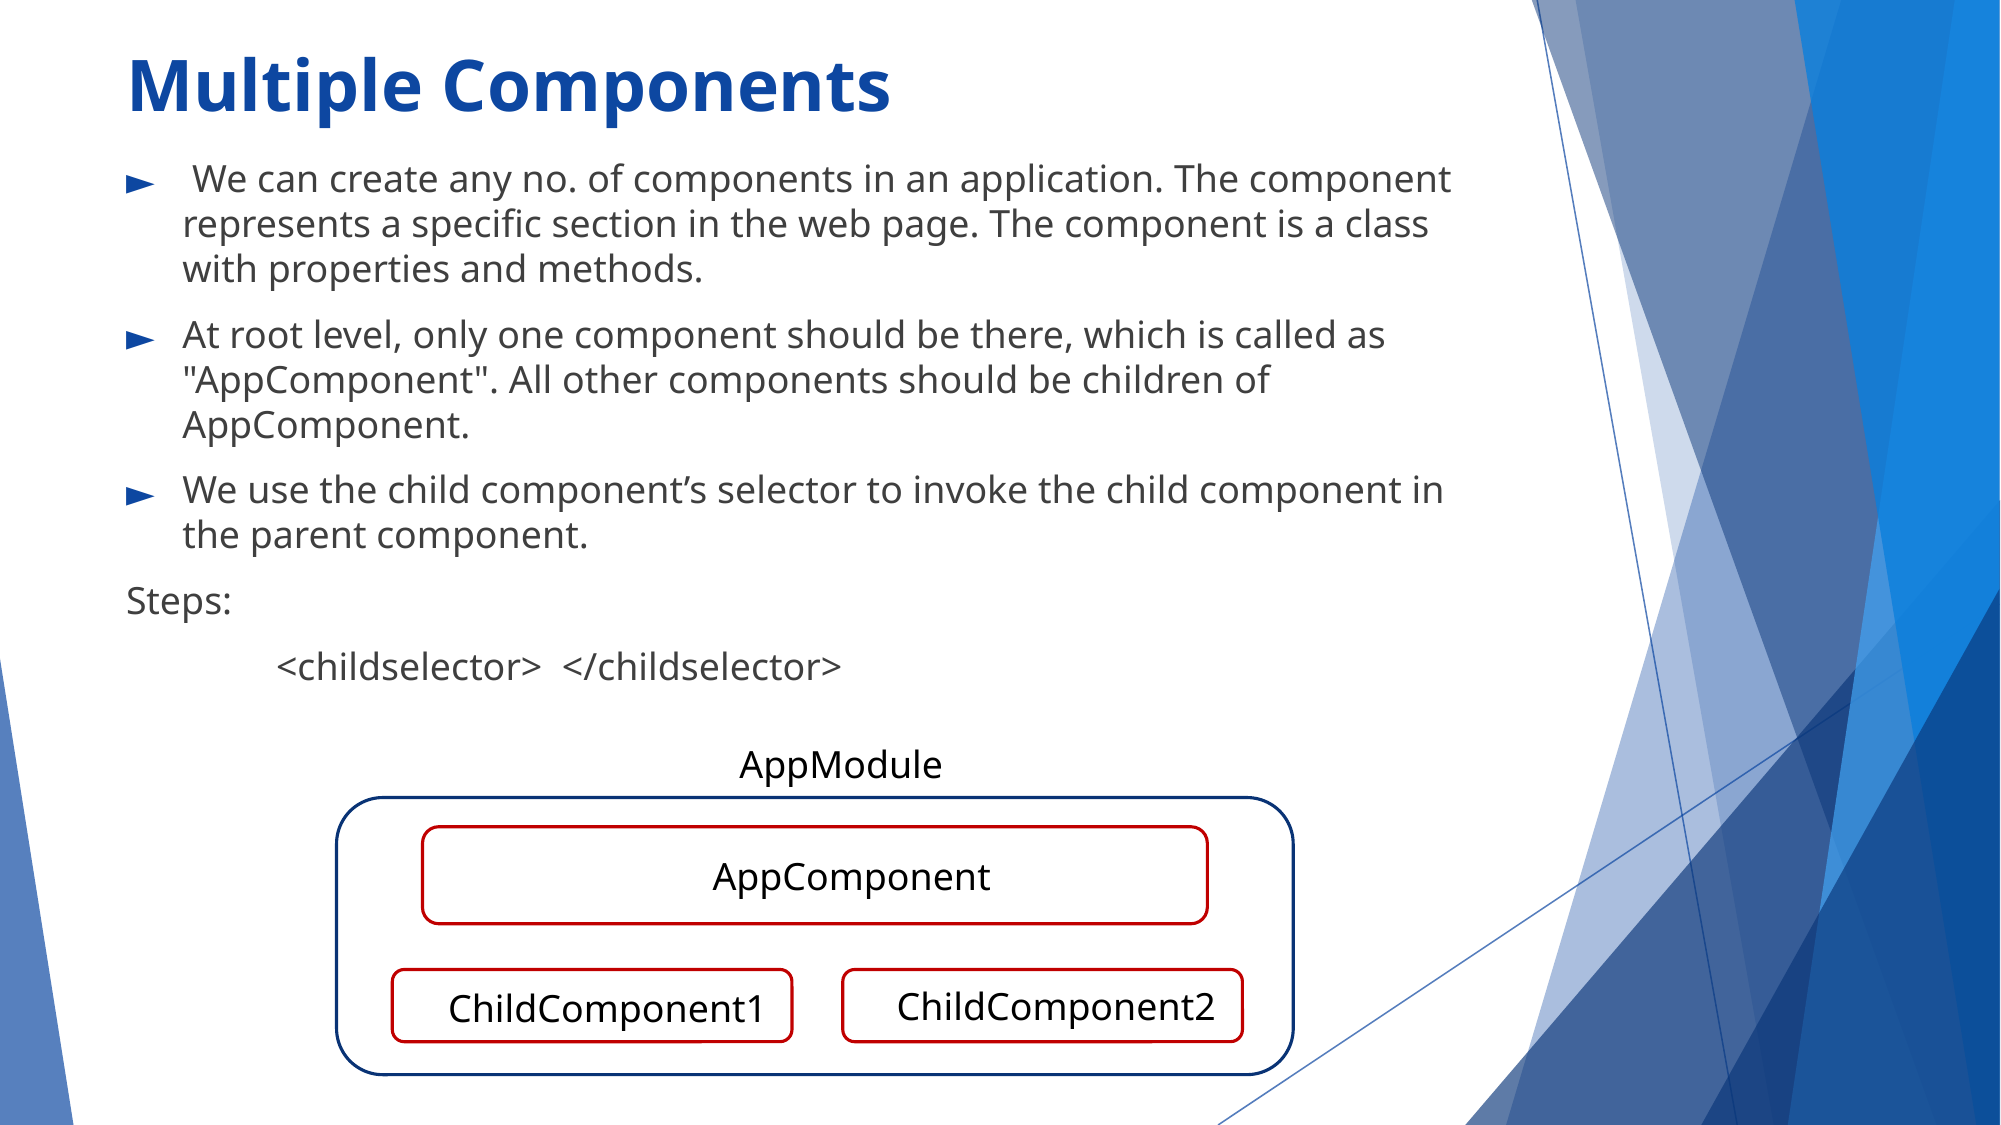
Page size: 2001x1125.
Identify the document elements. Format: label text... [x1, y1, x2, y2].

text_box ChildComponent1 [433, 977, 802, 1038]
title Multiple Components [111, 32, 1522, 134]
text_box ChildComponent2 [881, 975, 1251, 1036]
text_box [842, 969, 1241, 1042]
text_box [392, 969, 791, 1042]
text_box [336, 797, 1294, 1075]
text_box AppComponent [697, 845, 1066, 906]
text_box AppModule [724, 733, 1093, 794]
list We can create any no. of components in an application. The component represents a specific section in the web page. The component is a class with properties and methods. At root level, only one component should be there, which is called as "AppComponent". All other components should be children of AppComponent. We use the child component’s selector to invoke the child component in the parent component. Steps: <childselector> </childselector> [111, 147, 1522, 1100]
text_box [422, 826, 1208, 924]
